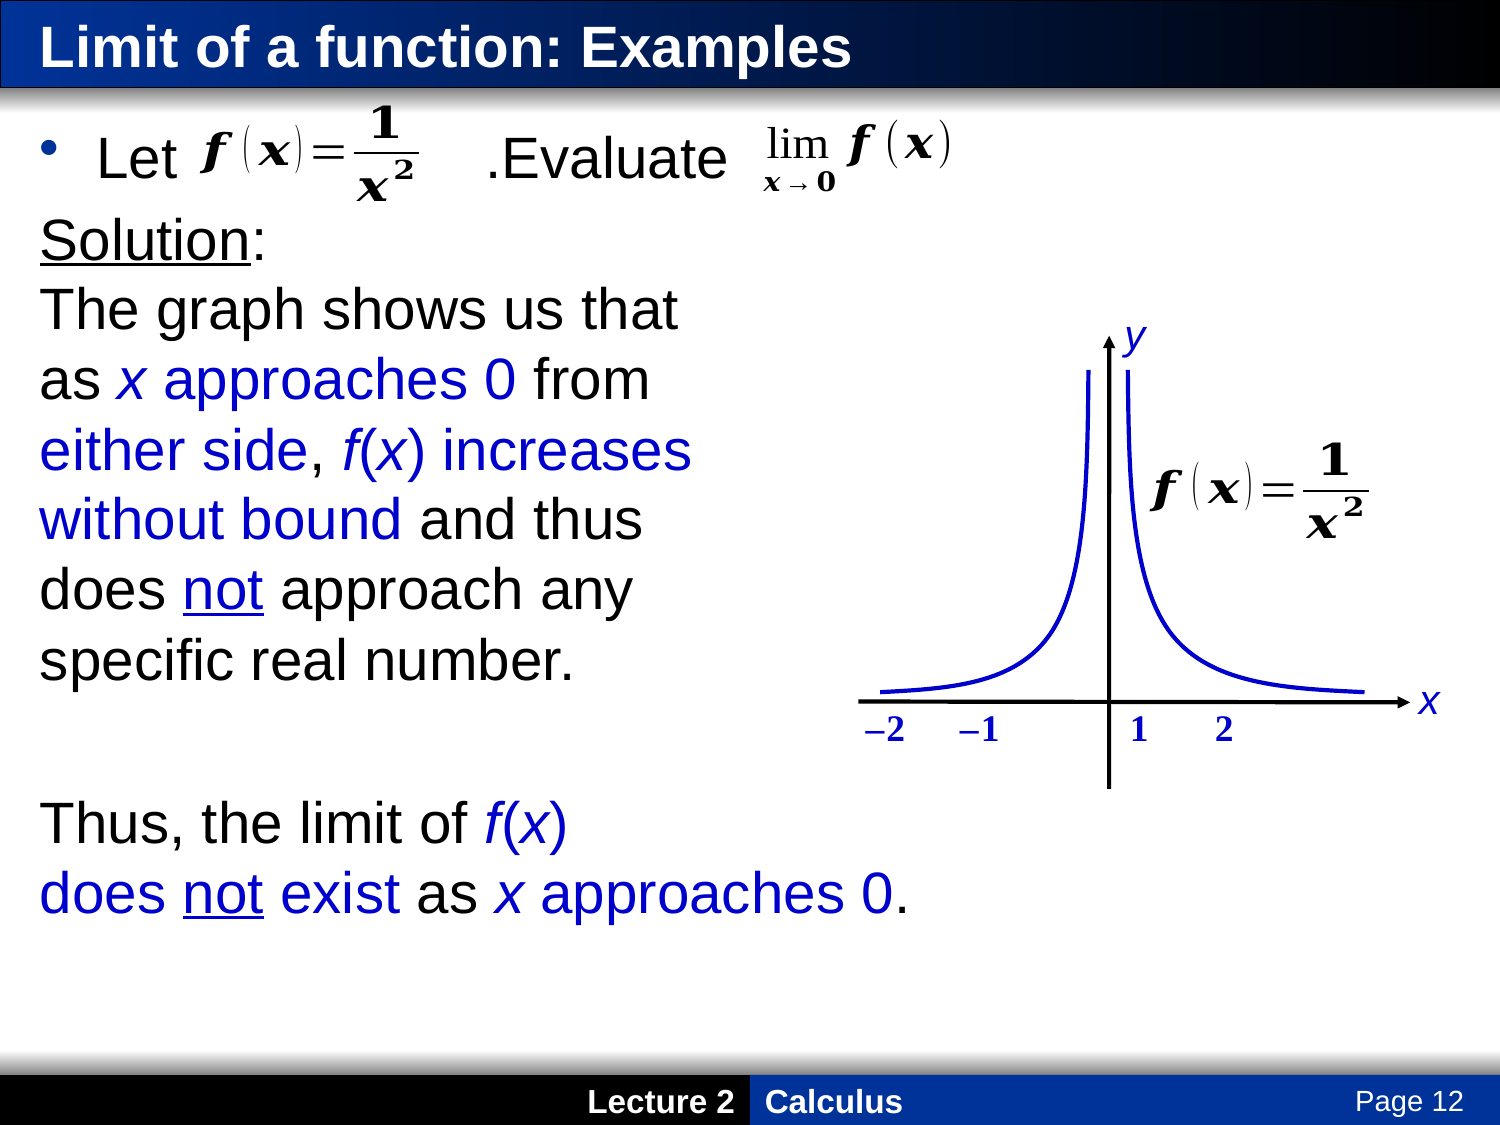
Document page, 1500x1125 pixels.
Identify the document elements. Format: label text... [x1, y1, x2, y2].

text_box [1127, 369, 1365, 693]
text_box x [1404, 665, 1496, 730]
text_box – 2 – 1 1 2 [1110, 703, 1339, 757]
text_box [880, 369, 1089, 693]
title Limit of a function: Examples [24, 12, 1500, 75]
text_box y [1109, 299, 1165, 365]
text_box [1110, 696, 1411, 709]
slide_number Page 12 [1337, 1074, 1488, 1125]
list Let .Evaluate Solution: The graph shows us that as x approaches 0 from either side, f(x) increases without bound and thus does not approach any specific real number. Thus, the limit of f(x) does not exist as x approaches 0. [24, 112, 1475, 975]
text_box – 2 – 1 1 2 [599, 701, 1109, 757]
text_box [1102, 336, 1109, 349]
